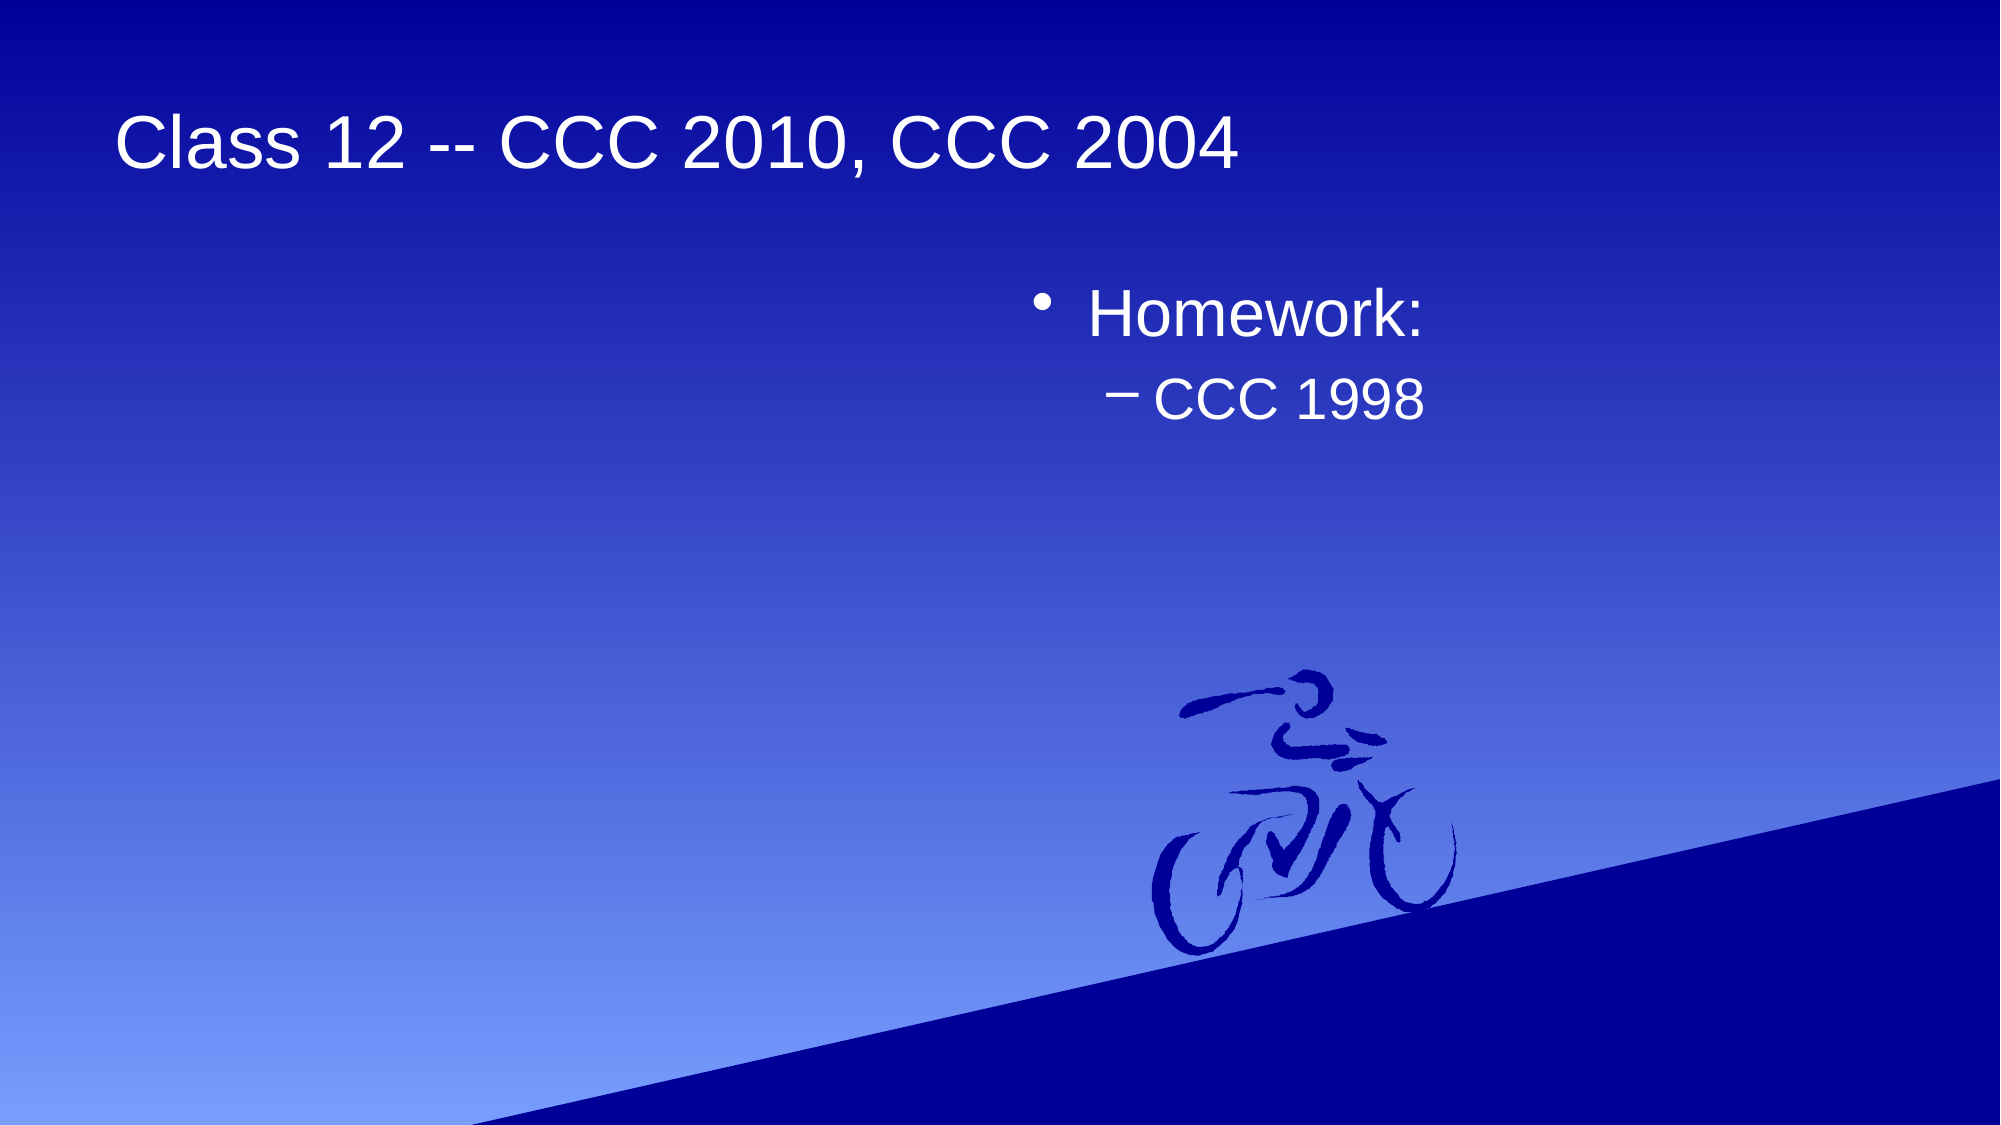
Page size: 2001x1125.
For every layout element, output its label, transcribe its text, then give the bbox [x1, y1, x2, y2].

list Homework: CCC 1998 [1016, 262, 1901, 1006]
list [99, 262, 984, 1006]
title Class 12 -- CCC 2010, CCC 2004 [99, 44, 1901, 233]
